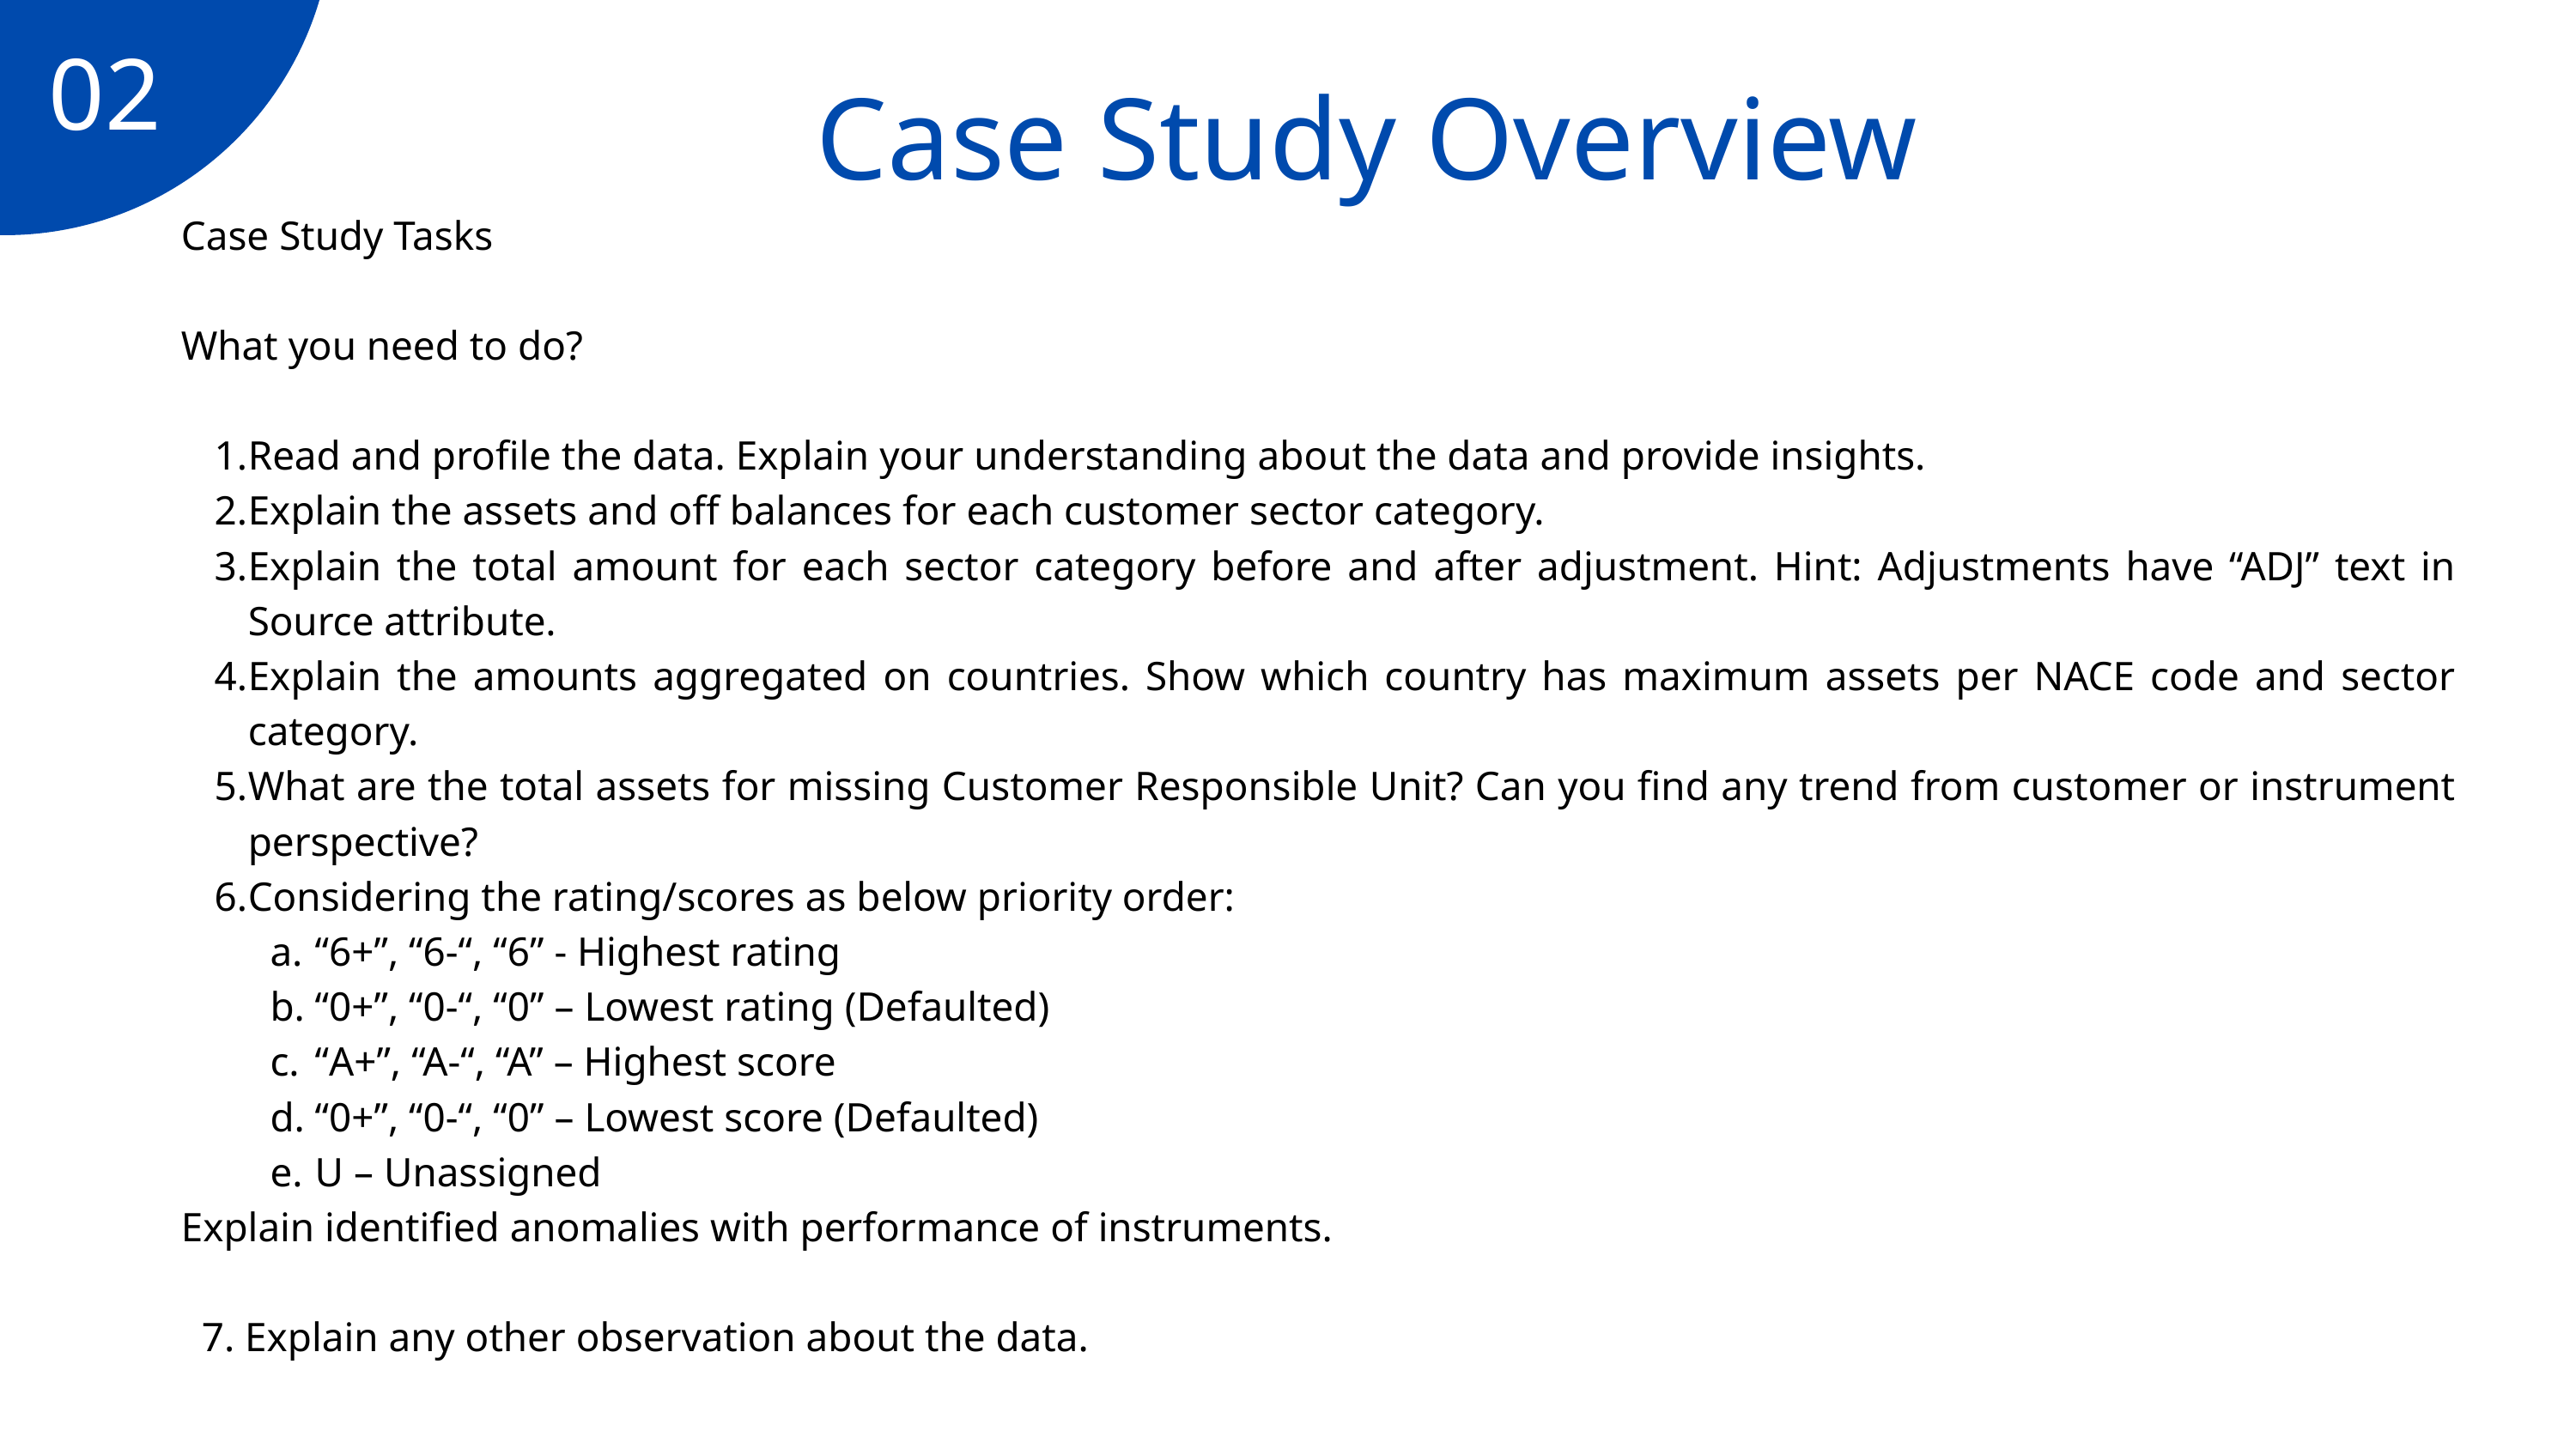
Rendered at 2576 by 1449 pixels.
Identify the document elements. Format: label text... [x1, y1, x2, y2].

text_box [0, 0, 333, 236]
text_box Case Study Tasks What you need to do? Read and profile the data. Explain your understanding about the data and provide insights. Explain the assets and off balances for each customer sector category. Explain the total amount for each sector category before and after adjustment. Hint: Adjustments have “ADJ” text in Source attribute. Explain the amounts aggregated on countries. Show which country has maximum assets per NACE code and sector category. What are the total assets for missing Customer Responsible Unit? Can you find any trend from customer or instrument perspective? Considering the rating/scores as below priority order: “6+”, “6-“, “6” - Highest rating “0+”, “0-“, “0” – Lowest rating (Defaulted) “A+”, “A-“, “A” – Highest score “0+”, “0-“, “0” – Lowest score (Defaulted) U – Unassigned Explain identified anomalies with performance of instruments. 7. Explain any other observation about the data. [180, 202, 2458, 1449]
text_box Case Study Overview [566, 45, 2168, 202]
